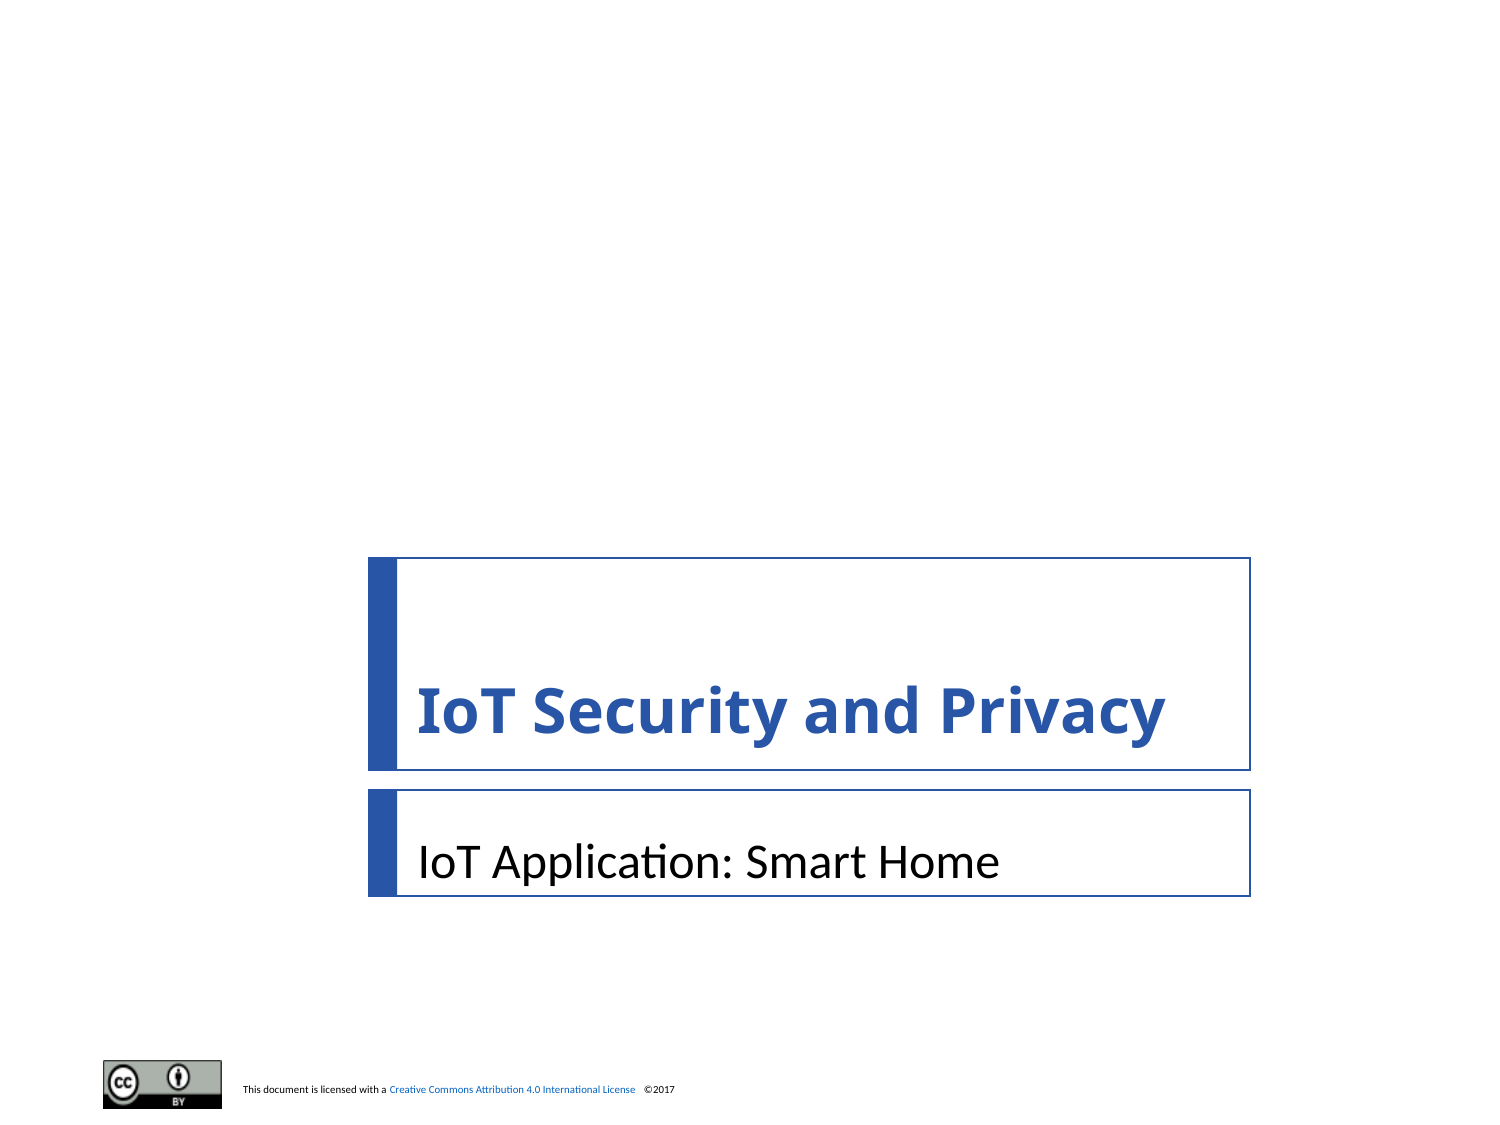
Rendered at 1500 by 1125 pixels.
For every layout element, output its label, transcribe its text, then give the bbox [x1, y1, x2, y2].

list IoT Application: Smart Home [402, 786, 1096, 867]
title IoT Security and Privacy [402, 594, 1195, 755]
picture [103, 1060, 222, 1109]
